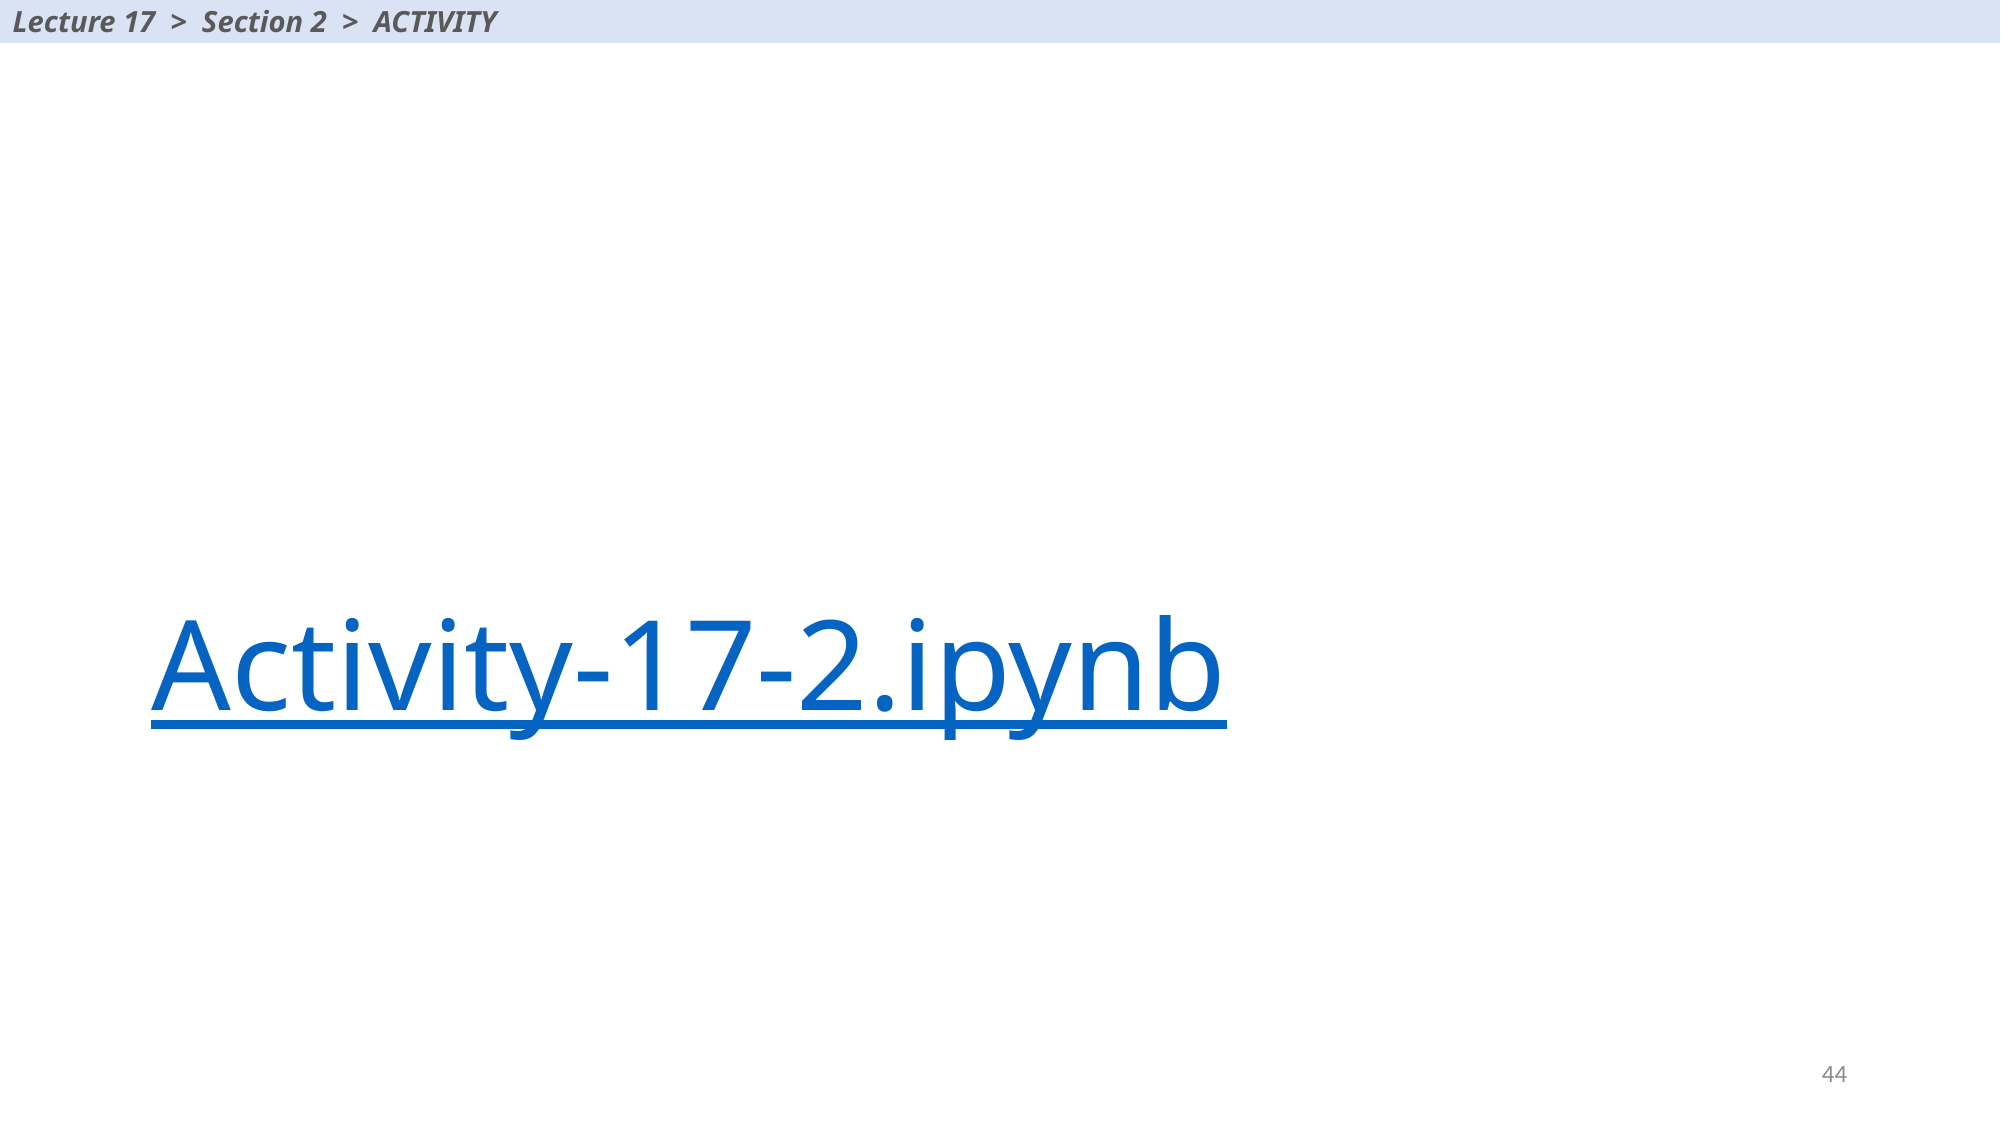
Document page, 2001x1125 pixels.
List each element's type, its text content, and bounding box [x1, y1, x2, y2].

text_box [0, 0, 2000, 47]
title Activity-17-2.ipynb [136, 280, 1862, 749]
slide_number 44 [1412, 1042, 1863, 1103]
